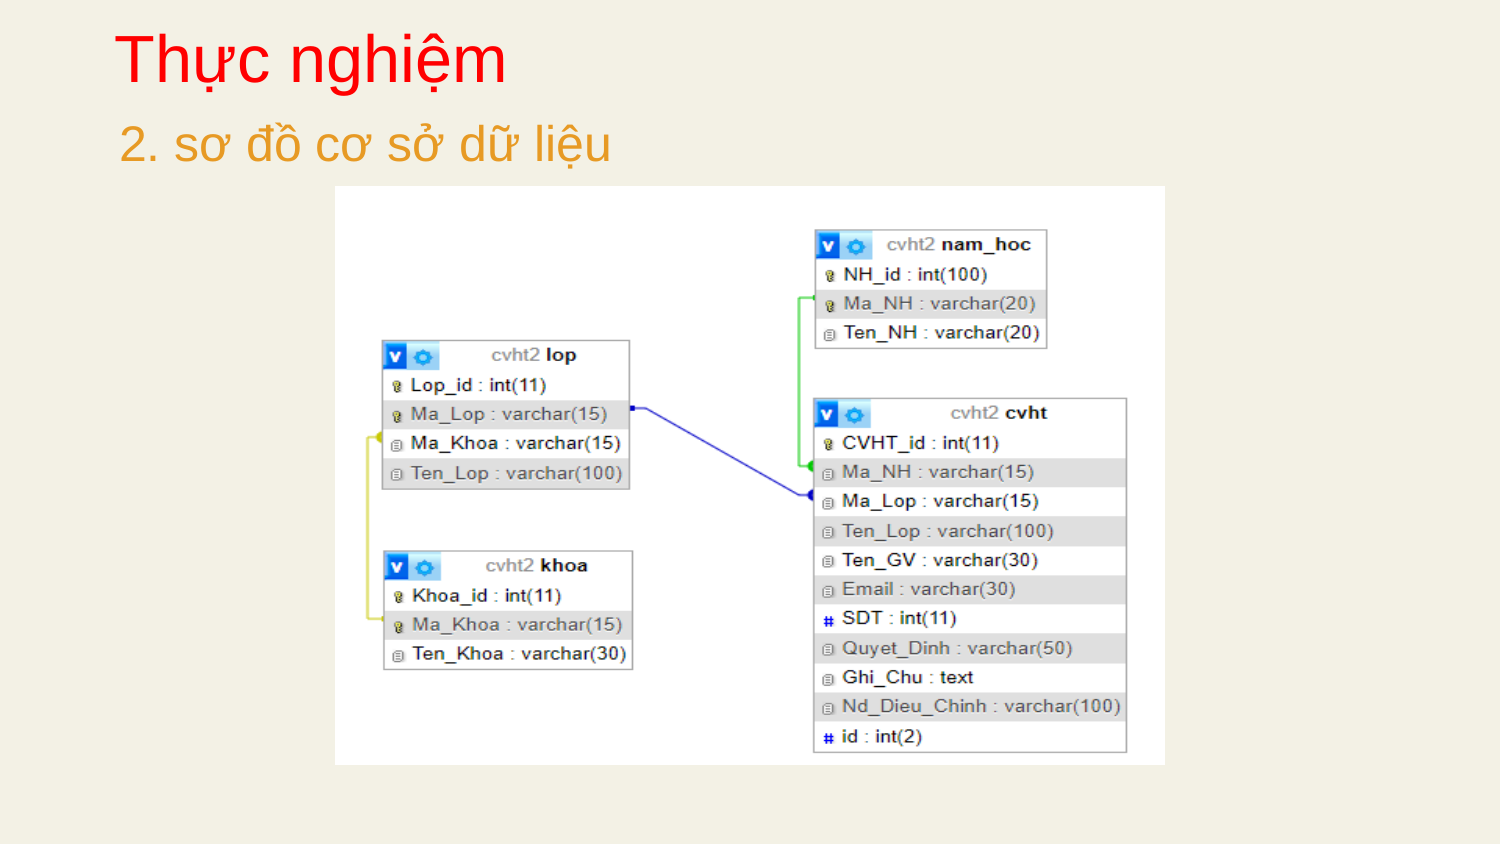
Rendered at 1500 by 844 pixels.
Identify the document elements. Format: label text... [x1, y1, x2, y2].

picture [334, 186, 1165, 765]
text_box 2. sơ đồ cơ sở dữ liệu [29, 104, 1001, 195]
text_box Thực nghiệm [100, 8, 892, 104]
